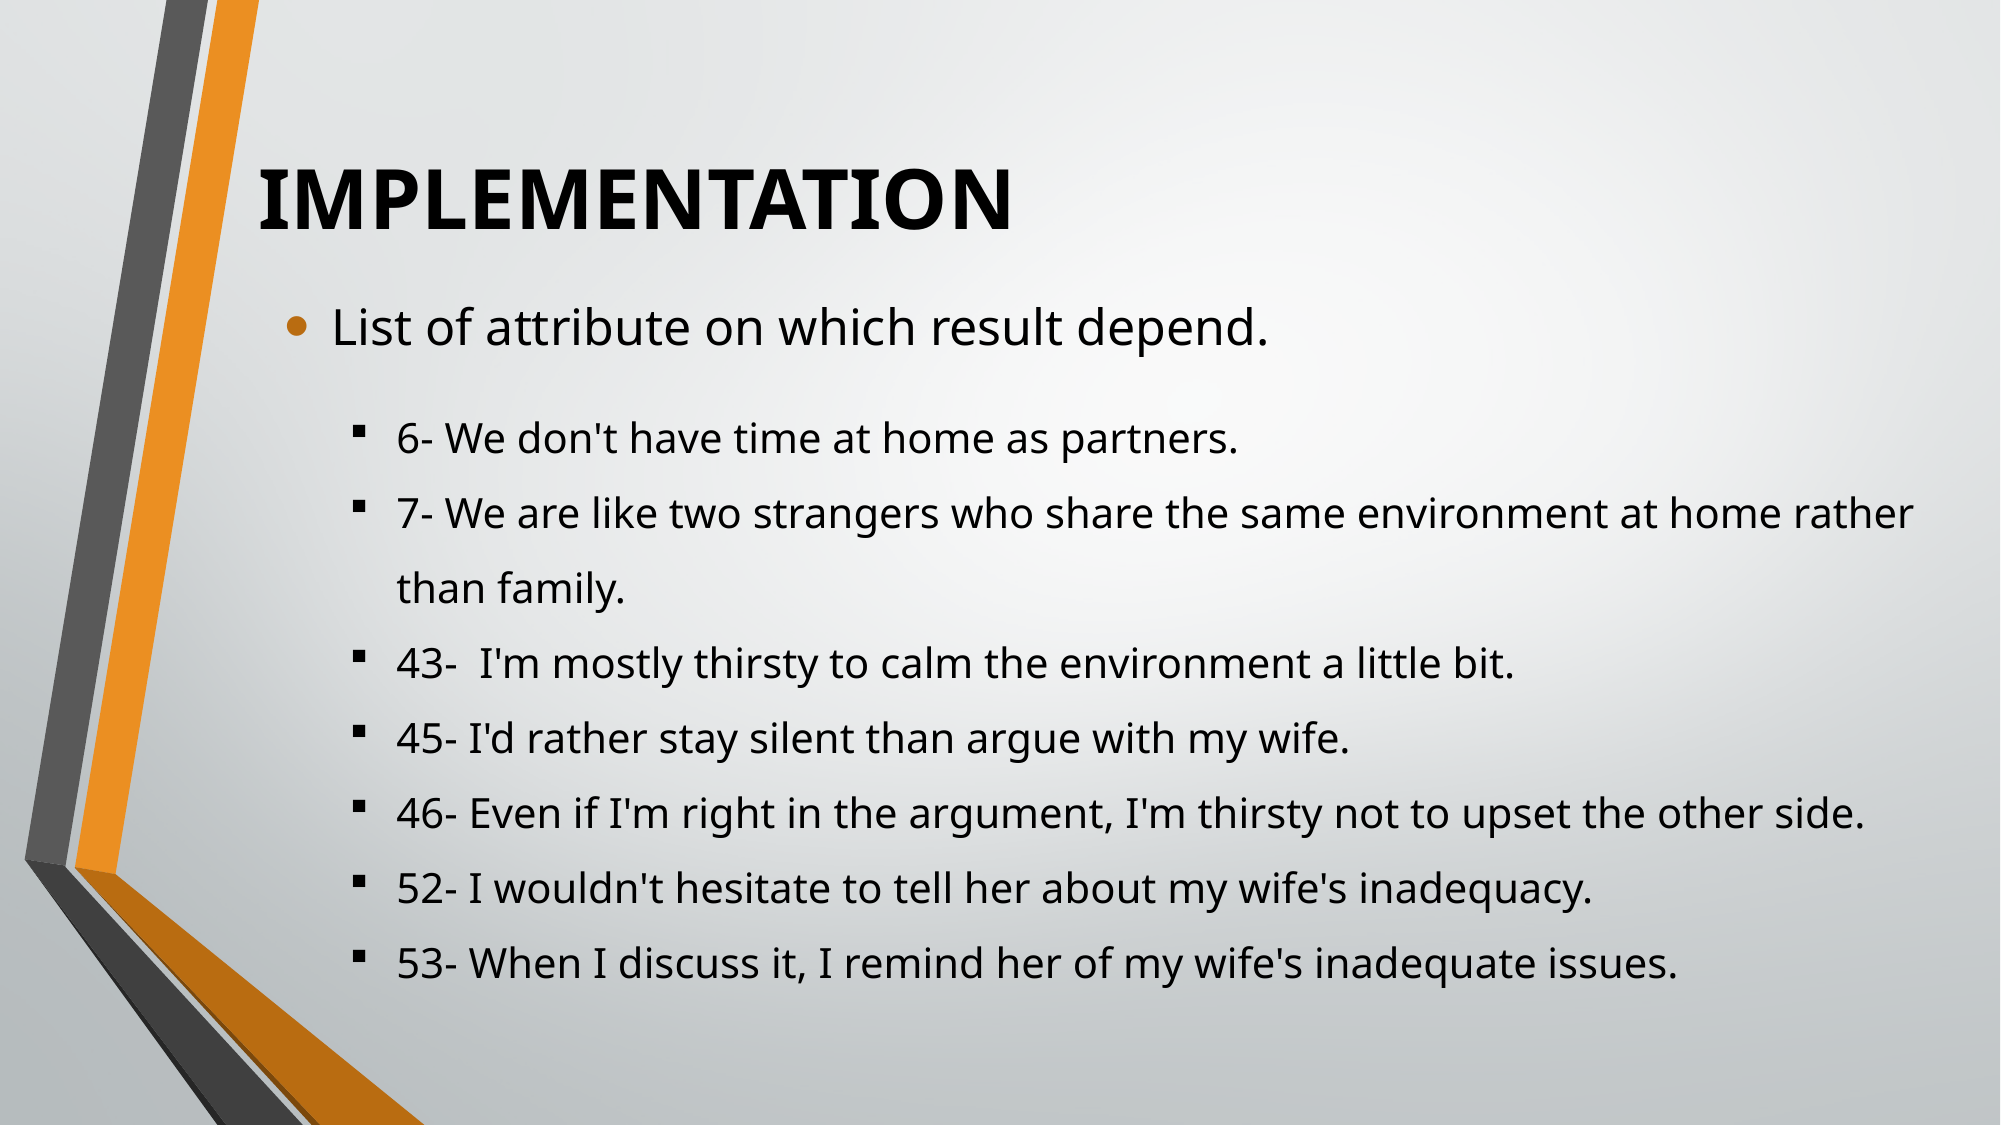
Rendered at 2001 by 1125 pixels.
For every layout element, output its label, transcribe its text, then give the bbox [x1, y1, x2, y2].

text_box 6- We don't have time at home as partners. 7- We are like two strangers who share the same environment at home rather than family. 43- I'm mostly thirsty to calm the environment a little bit. 45- I'd rather stay silent than argue with my wife. 46- Even if I'm right in the argument, I'm thirsty not to upset the other side. 52- I wouldn't hesitate to tell her about my wife's inadequacy. 53- When I discuss it, I remind her of my wife's inadequate issues. [334, 379, 1963, 995]
text_box List of attribute on which result depend. [269, 229, 1913, 421]
title IMPLEMENTATION [243, 112, 1887, 280]
